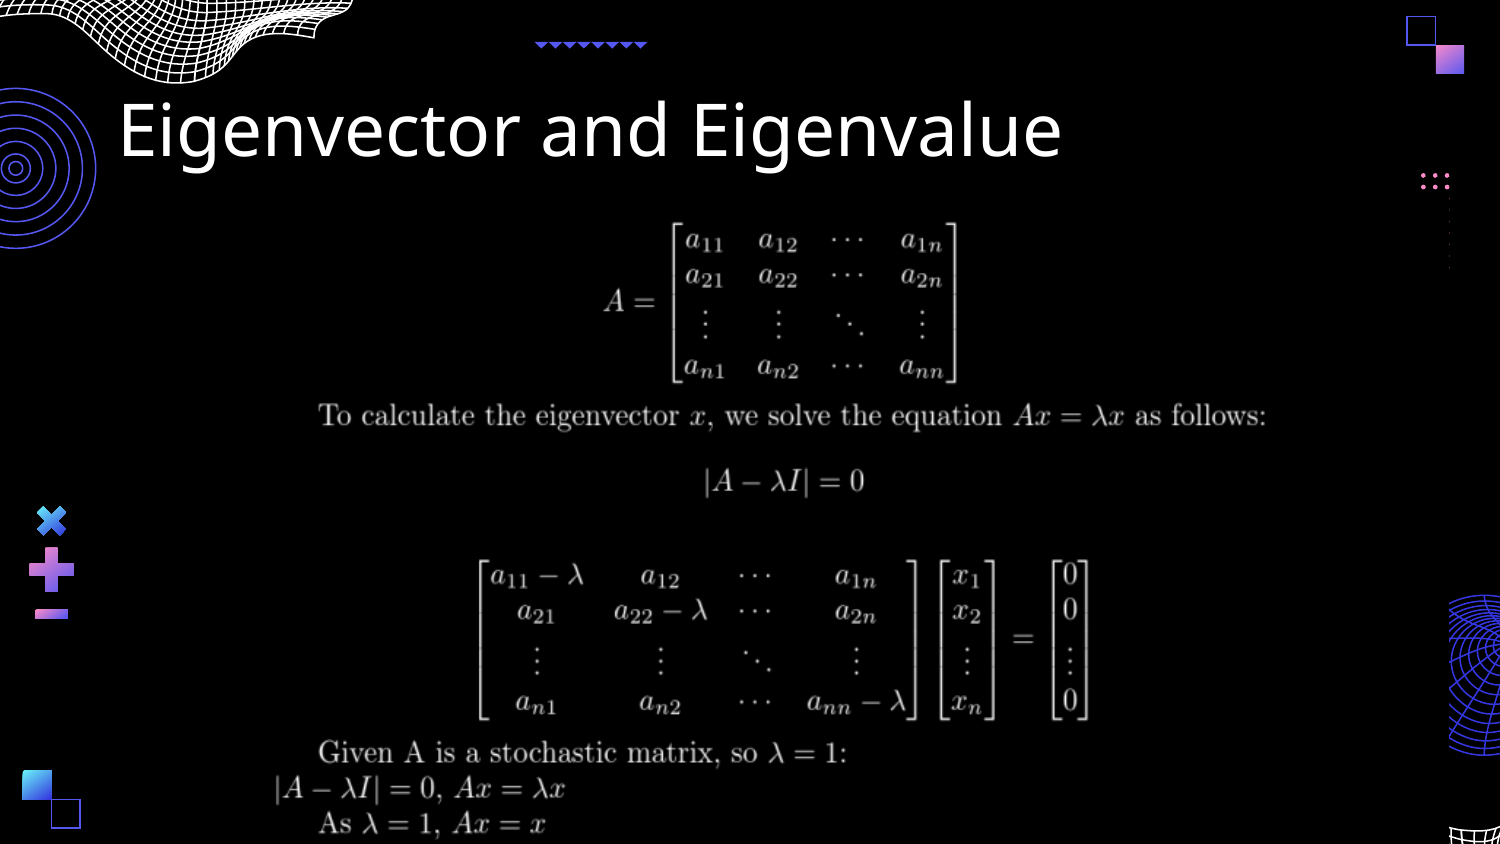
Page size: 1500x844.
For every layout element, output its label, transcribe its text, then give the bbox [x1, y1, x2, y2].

title Eigenvector and Eigenvalue [116, 88, 1383, 167]
picture [144, 195, 1449, 844]
